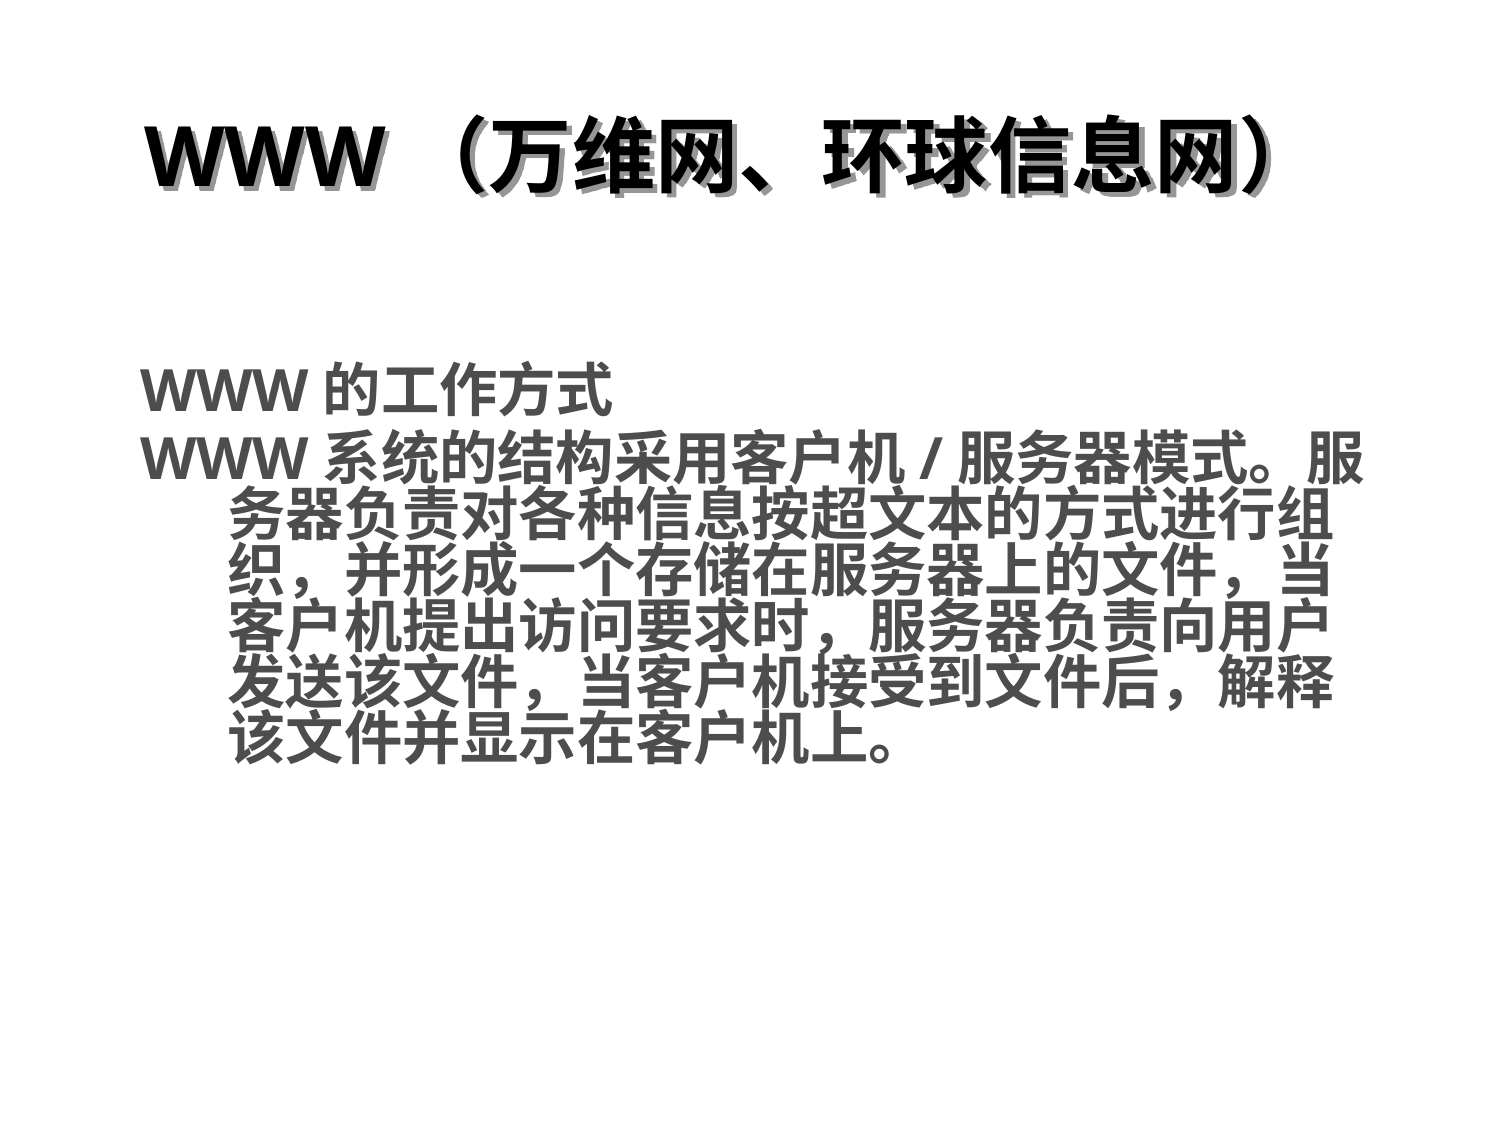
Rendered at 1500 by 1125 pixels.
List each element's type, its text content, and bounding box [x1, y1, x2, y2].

title WWW（万维网、环球信息网） [129, 62, 1450, 244]
list WWW的工作方式 WWW系统的结构采用客户机/服务器模式。服务器负责对各种信息按超文本的方式进行组织，并形成一个存储在服务器上的文件，当客户机提出访问要求时，服务器负责向用户发送该文件，当客户机接受到文件后，解释该文件并显示在客户机上。 [125, 287, 1400, 1050]
